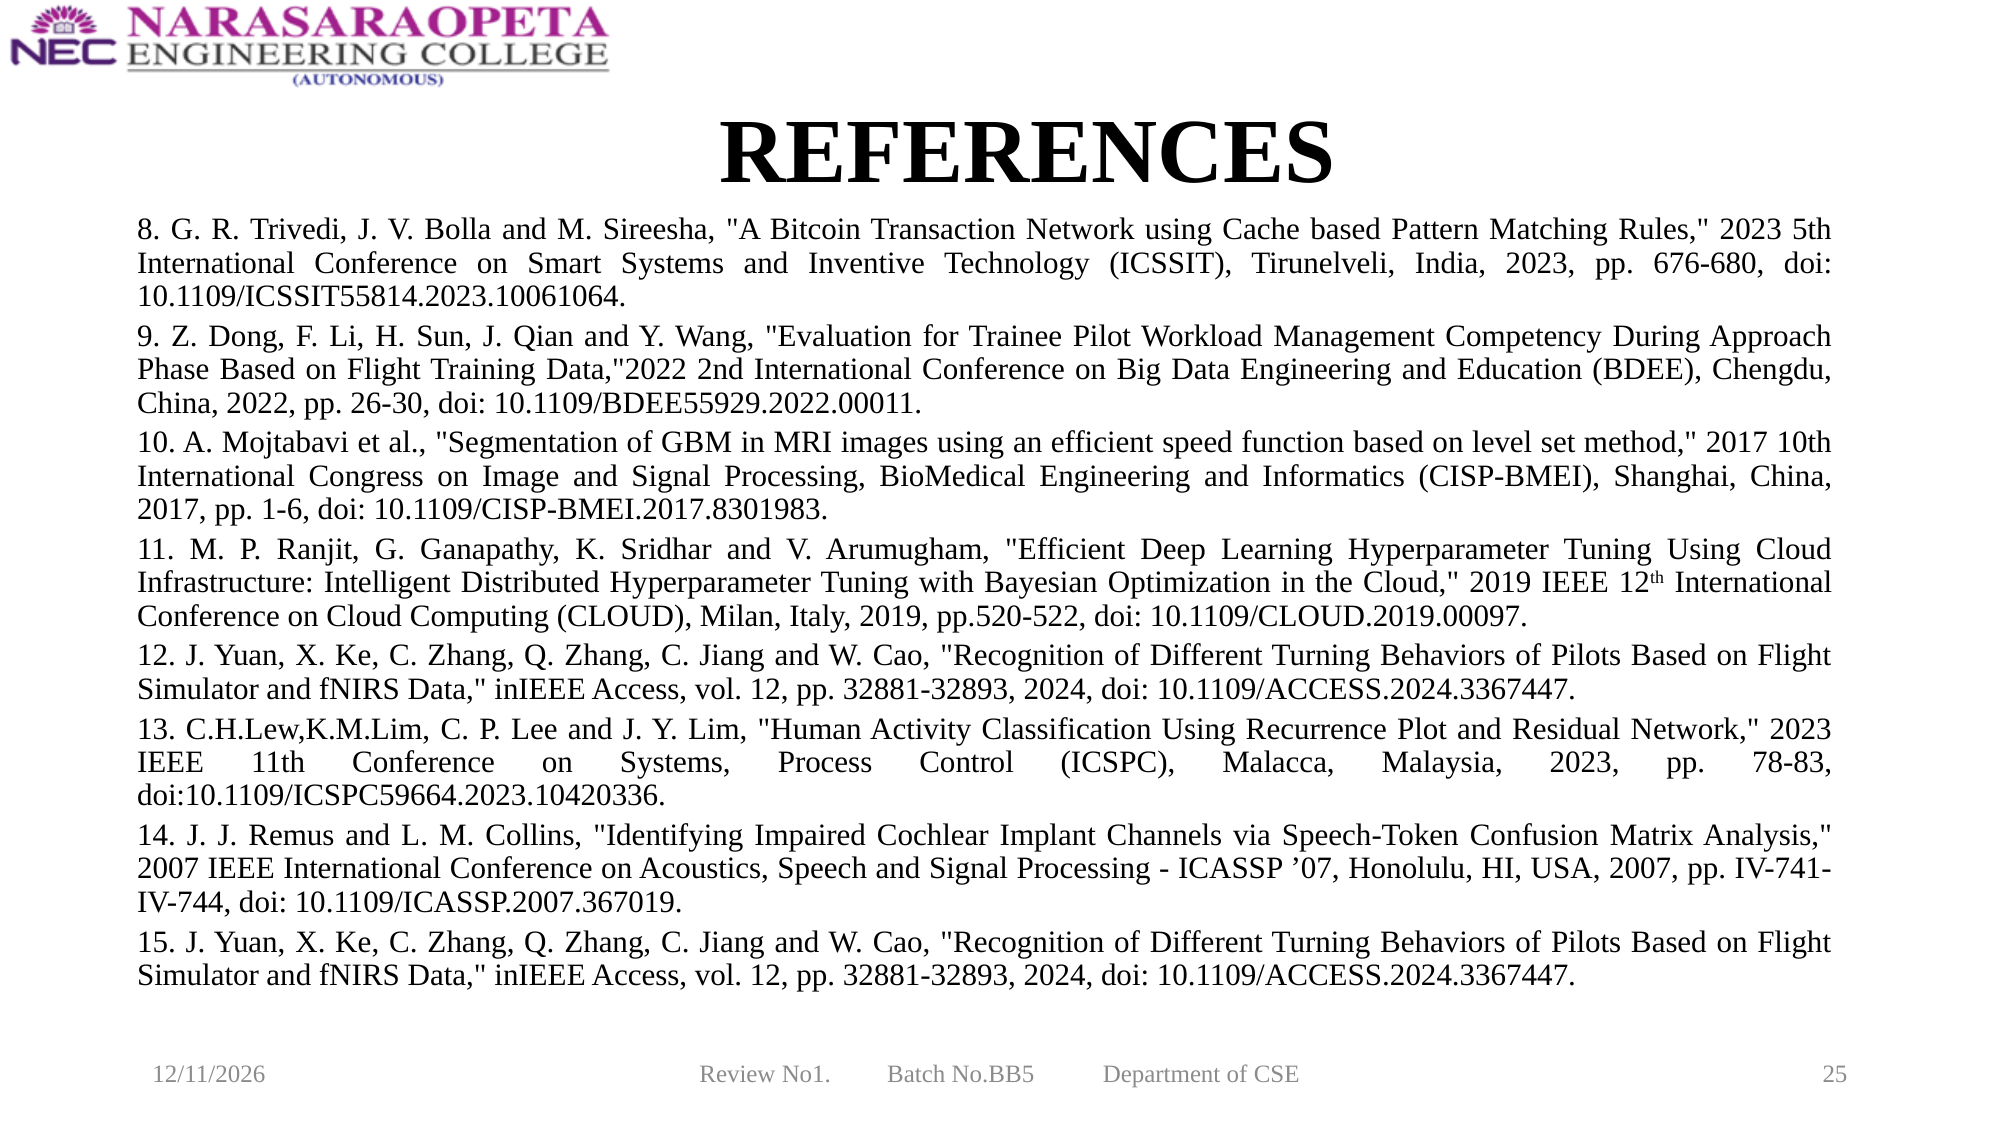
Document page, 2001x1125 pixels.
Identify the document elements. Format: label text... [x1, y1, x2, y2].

picture [0, 0, 1280, 719]
footer Review No1. Batch No.BB5 Department of CSE [662, 1042, 1338, 1103]
list 8. G. R. Trivedi, J. V. Bolla and M. Sireesha, "A Bitcoin Transaction Network using Cache based Pattern Matching Rules," 2023 5th International Conference on Smart Systems and Inventive Technology (ICSSIT), Tirunelveli, India, 2023, pp. 676-680, doi: 10.1109/ICSSIT55814.2023.10061064. 9. Z. Dong, F. Li, H. Sun, J. Qian and Y. Wang, "Evaluation for Trainee Pilot Workload Management Competency During Approach Phase Based on Flight Training Data,"2022 2nd International Conference on Big Data Engineering and Education (BDEE), Chengdu, China, 2022, pp. 26-30, doi: 10.1109/BDEE55929.2022.00011. 10. A. Mojtabavi et al., "Segmentation of GBM in MRI images using an efficient speed function based on level set method," 2017 10th International Congress on Image and Signal Processing, BioMedical Engineering and Informatics (CISP-BMEI), Shanghai, China, 2017, pp. 1-6, doi: 10.1109/CISP-BMEI.2017.8301983. 11. M. P. Ranjit, G. Ganapathy, K. Sridhar and V. Arumugham, "Efficient Deep Learning Hyperparameter Tuning Using Cloud Infrastructure: Intelligent Distributed Hyperparameter Tuning with Bayesian Optimization in the Cloud," 2019 IEEE 12th International Conference on Cloud Computing (CLOUD), Milan, Italy, 2019, pp.520-522, doi: 10.1109/CLOUD.2019.00097. 12. J. Yuan, X. Ke, C. Zhang, Q. Zhang, C. Jiang and W. Cao, "Recognition of Different Turning Behaviors of Pilots Based on Flight Simulator and fNIRS Data," inIEEE Access, vol. 12, pp. 32881-32893, 2024, doi: 10.1109/ACCESS.2024.3367447. 13. C.H.Lew,K.M.Lim, C. P. Lee and J. Y. Lim, "Human Activity Classification Using Recurrence Plot and Residual Network," 2023 IEEE 11th Conference on Systems, Process Control (ICSPC), Malacca, Malaysia, 2023, pp. 78-83, doi:10.1109/ICSPC59664.2023.10420336. 14. J. J. Remus and L. M. Collins, "Identifying Impaired Cochlear Implant Channels via Speech-Token Confusion Matrix Analysis," 2007 IEEE International Conference on Acoustics, Speech and Signal Processing - ICASSP ’07, Honolulu, HI, USA, 2007, pp. IV-741-IV-744, doi: 10.1109/ICASSP.2007.367019. 15. J. Yuan, X. Ke, C. Zhang, Q. Zhang, C. Jiang and W. Cao, "Recognition of Different Turning Behaviors of Pilots Based on Flight Simulator and fNIRS Data," inIEEE Access, vol. 12, pp. 32881-32893, 2024, doi: 10.1109/ACCESS.2024.3367447. [122, 205, 1848, 1001]
title REFERENCES [193, 59, 1863, 245]
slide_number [137, 1042, 588, 1103]
slide_number 25 [1412, 1042, 1863, 1103]
